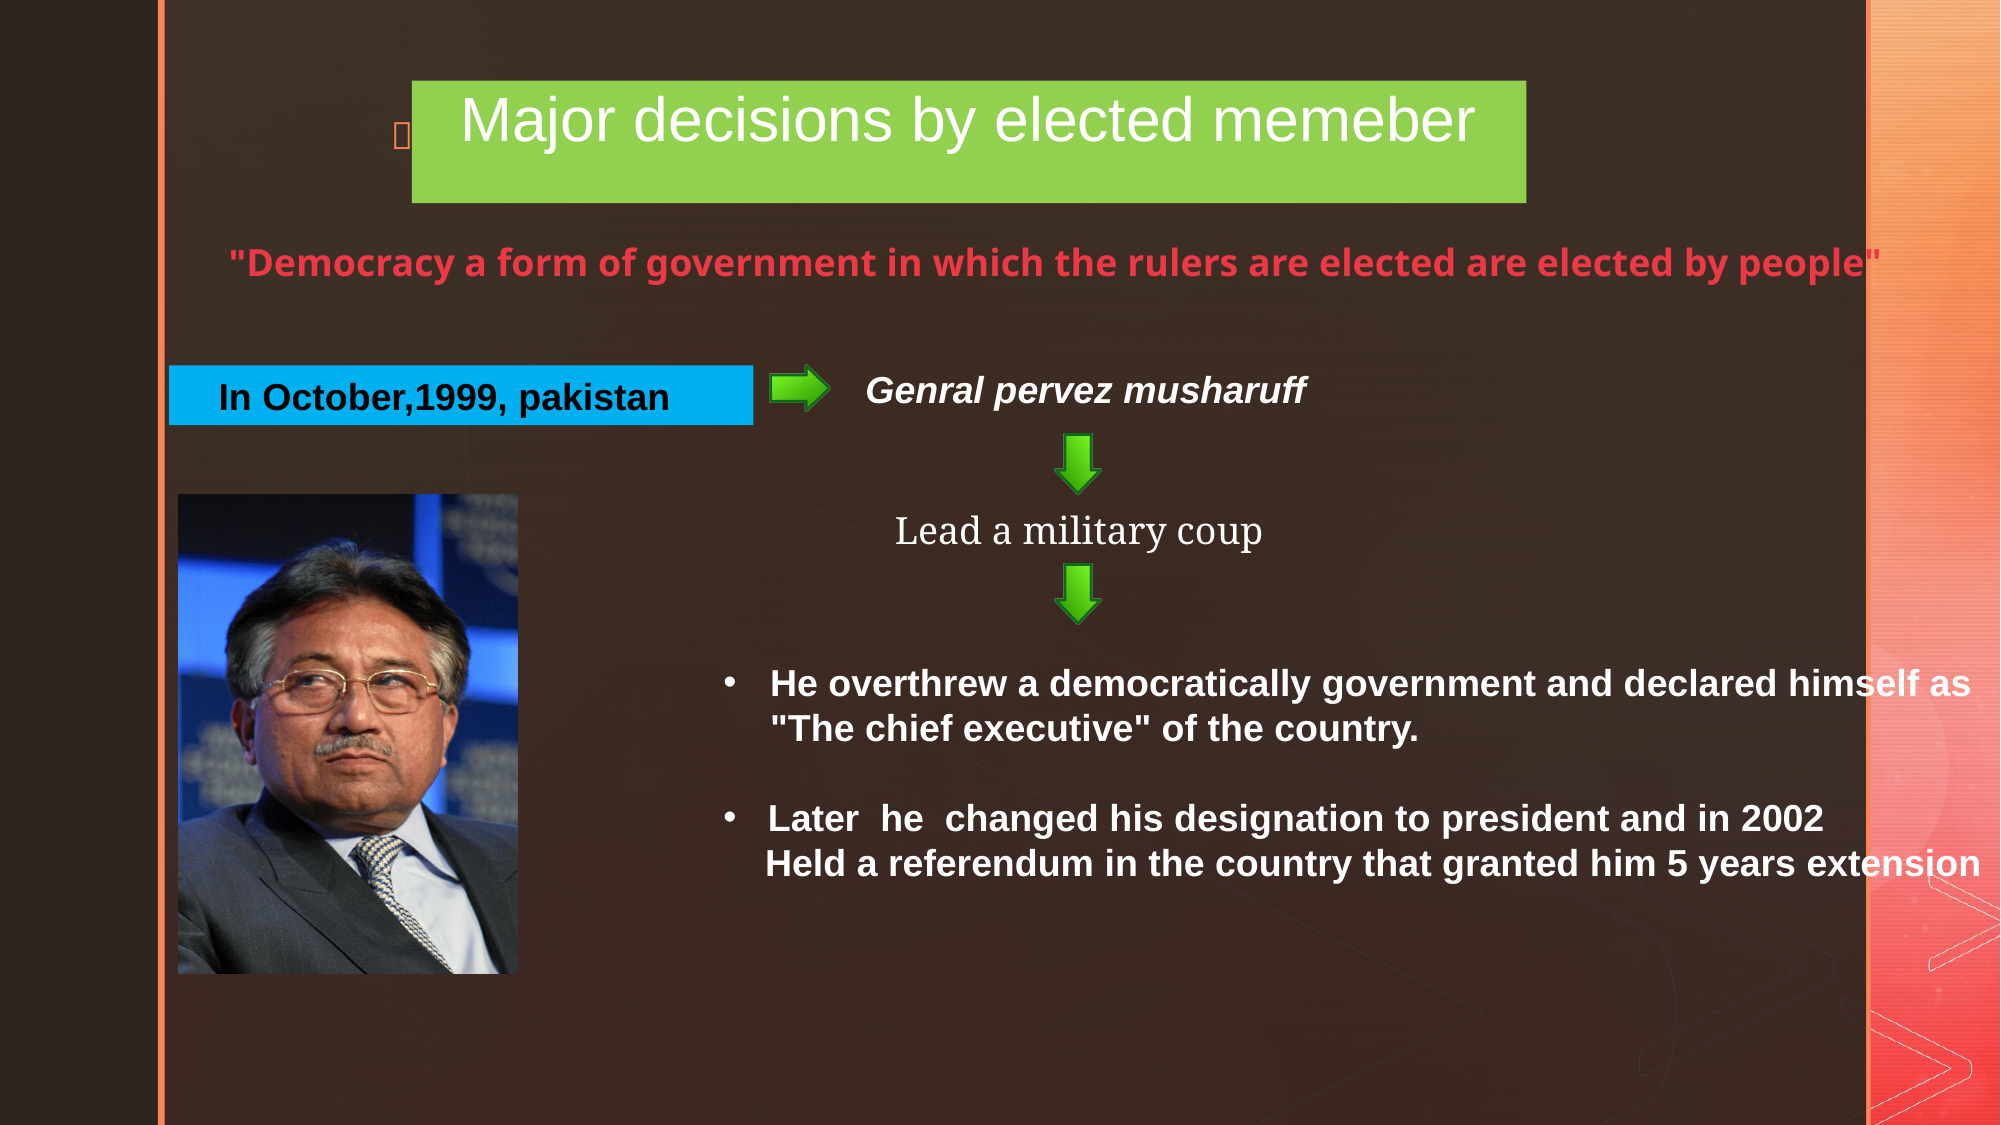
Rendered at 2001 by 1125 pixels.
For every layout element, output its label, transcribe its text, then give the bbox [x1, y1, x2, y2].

picture [770, 357, 831, 419]
text_box In October,1999, pakistan [169, 365, 754, 426]
text_box "Democracy a form of government in which the rulers are elected are elected by people" [221, 237, 1987, 374]
text_box Lead a military coup [861, 499, 1297, 560]
text_box Genral pervez musharuff [857, 358, 1414, 419]
title Major decisions by elected memeber [411, 80, 1527, 204]
picture [1054, 433, 1102, 495]
picture [178, 494, 518, 974]
picture [1871, 0, 2001, 1125]
text_box He overthrew a democratically government and declared himself as "The chief executive" of the country. Later he changed his designation to president and in 2002 Held a referendum in the country that granted him 5 years extension [715, 651, 1992, 892]
picture [1054, 563, 1102, 625]
